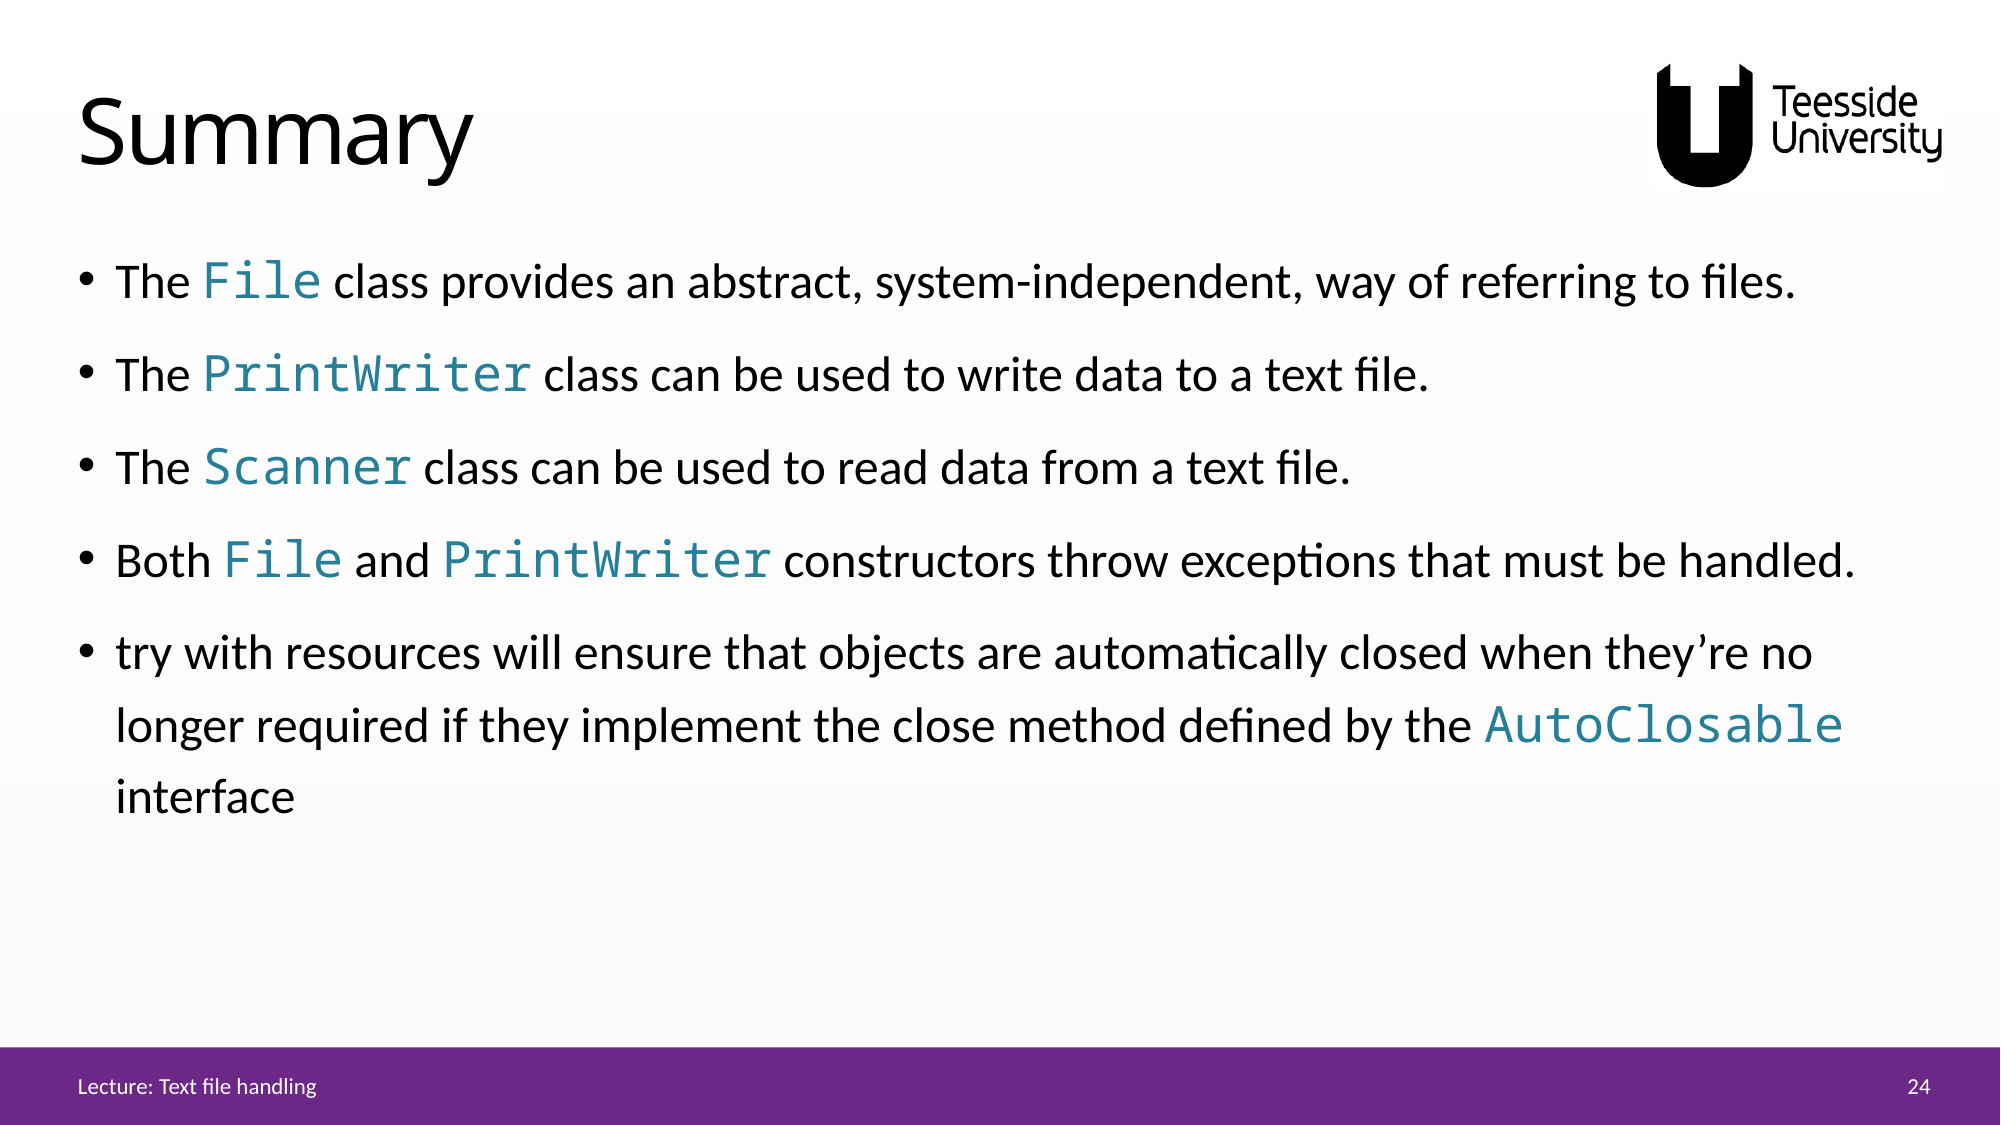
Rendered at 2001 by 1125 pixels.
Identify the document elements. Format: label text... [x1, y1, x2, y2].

list The File class provides an abstract, system-independent, way of referring to files. The PrintWriter class can be used to write data to a text file. The Scanner class can be used to read data from a text file. Both File and PrintWriter constructors throw exceptions that must be handled. try with resources will ensure that objects are automatically closed when they’re no longer required if they implement the close method defined by the AutoClosable interface [62, 229, 1946, 1014]
picture [1652, 59, 1946, 191]
footer Lecture: Text file handling [62, 1068, 1811, 1103]
slide_number 24 [1833, 1068, 1946, 1103]
title Summary [62, 59, 1623, 191]
